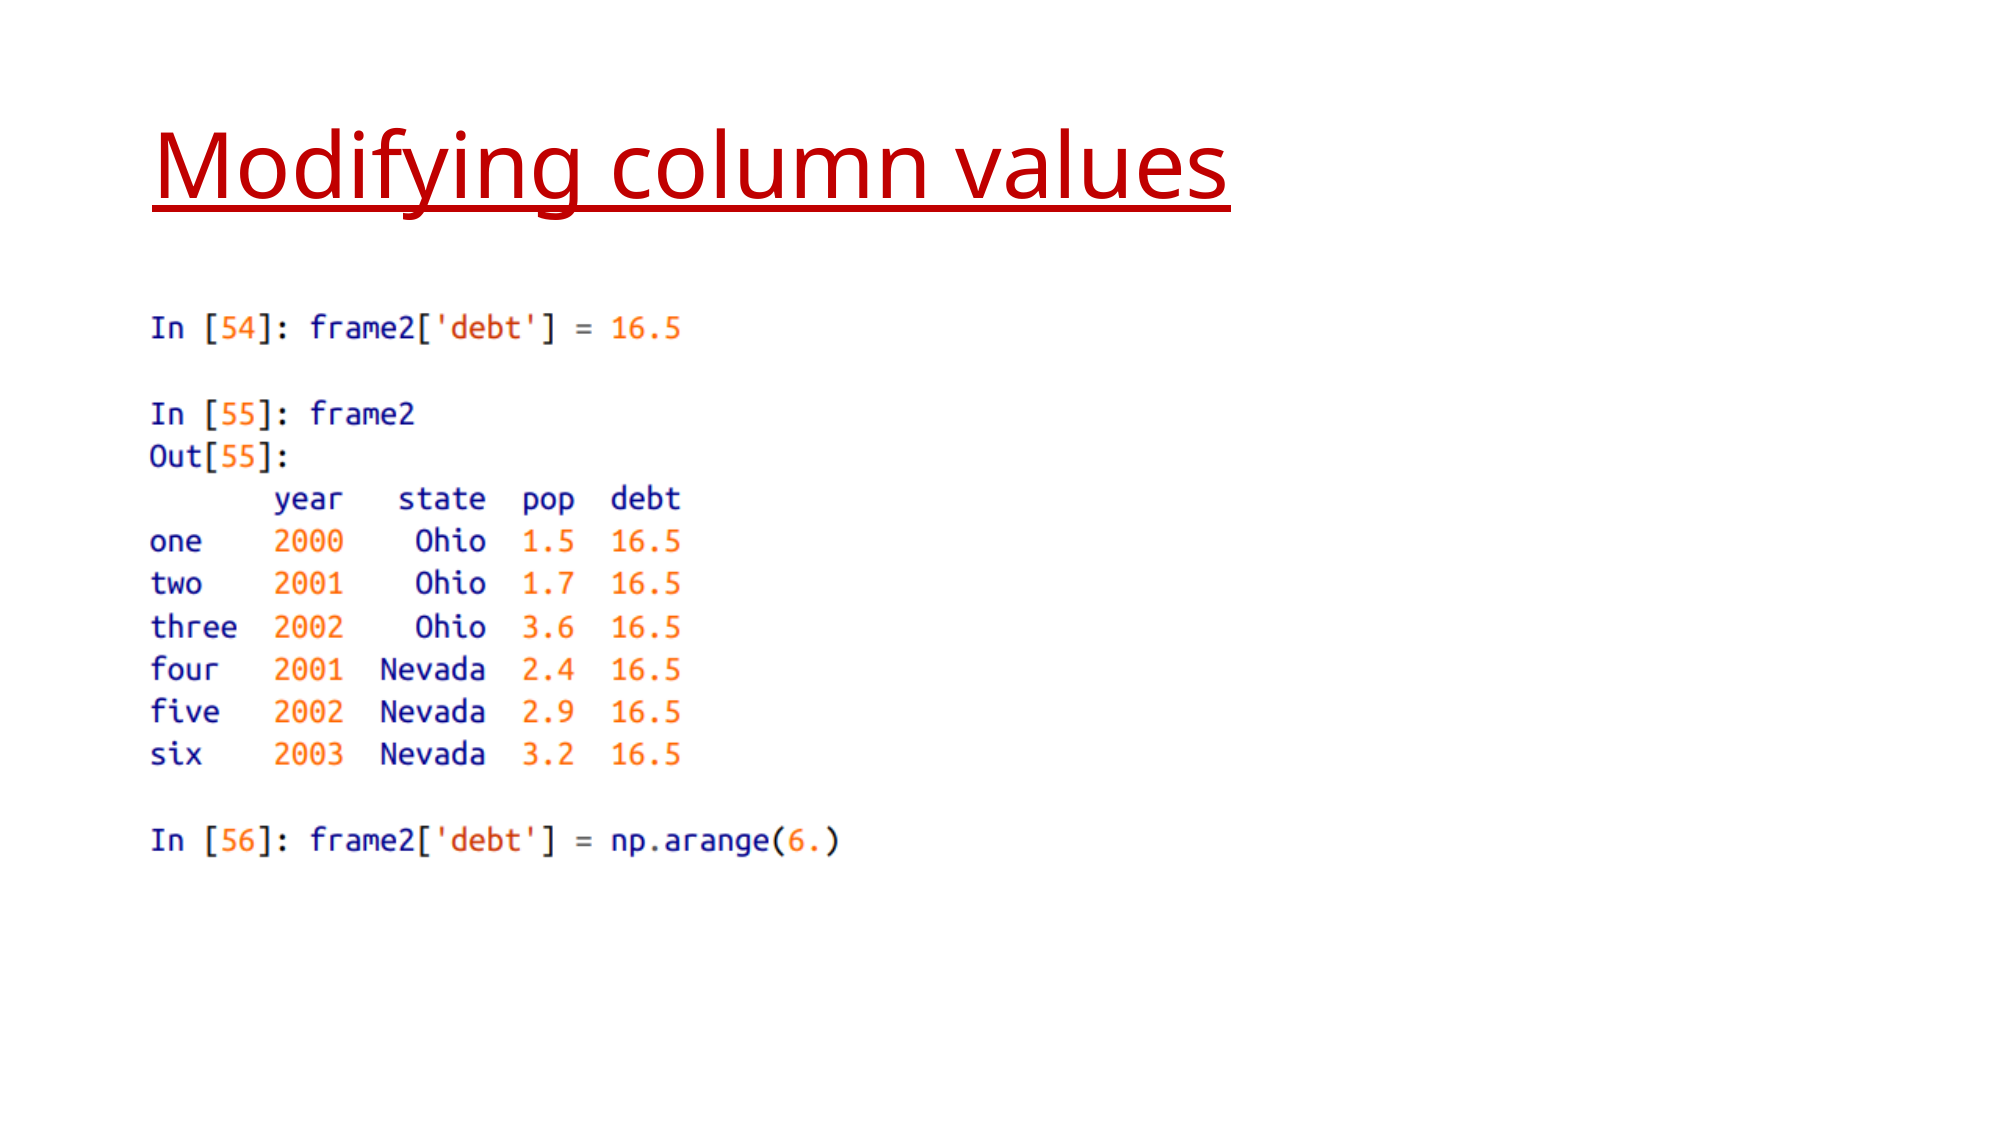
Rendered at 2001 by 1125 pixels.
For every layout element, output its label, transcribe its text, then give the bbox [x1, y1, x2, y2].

picture [135, 301, 847, 873]
title Modifying column values [137, 59, 1863, 278]
